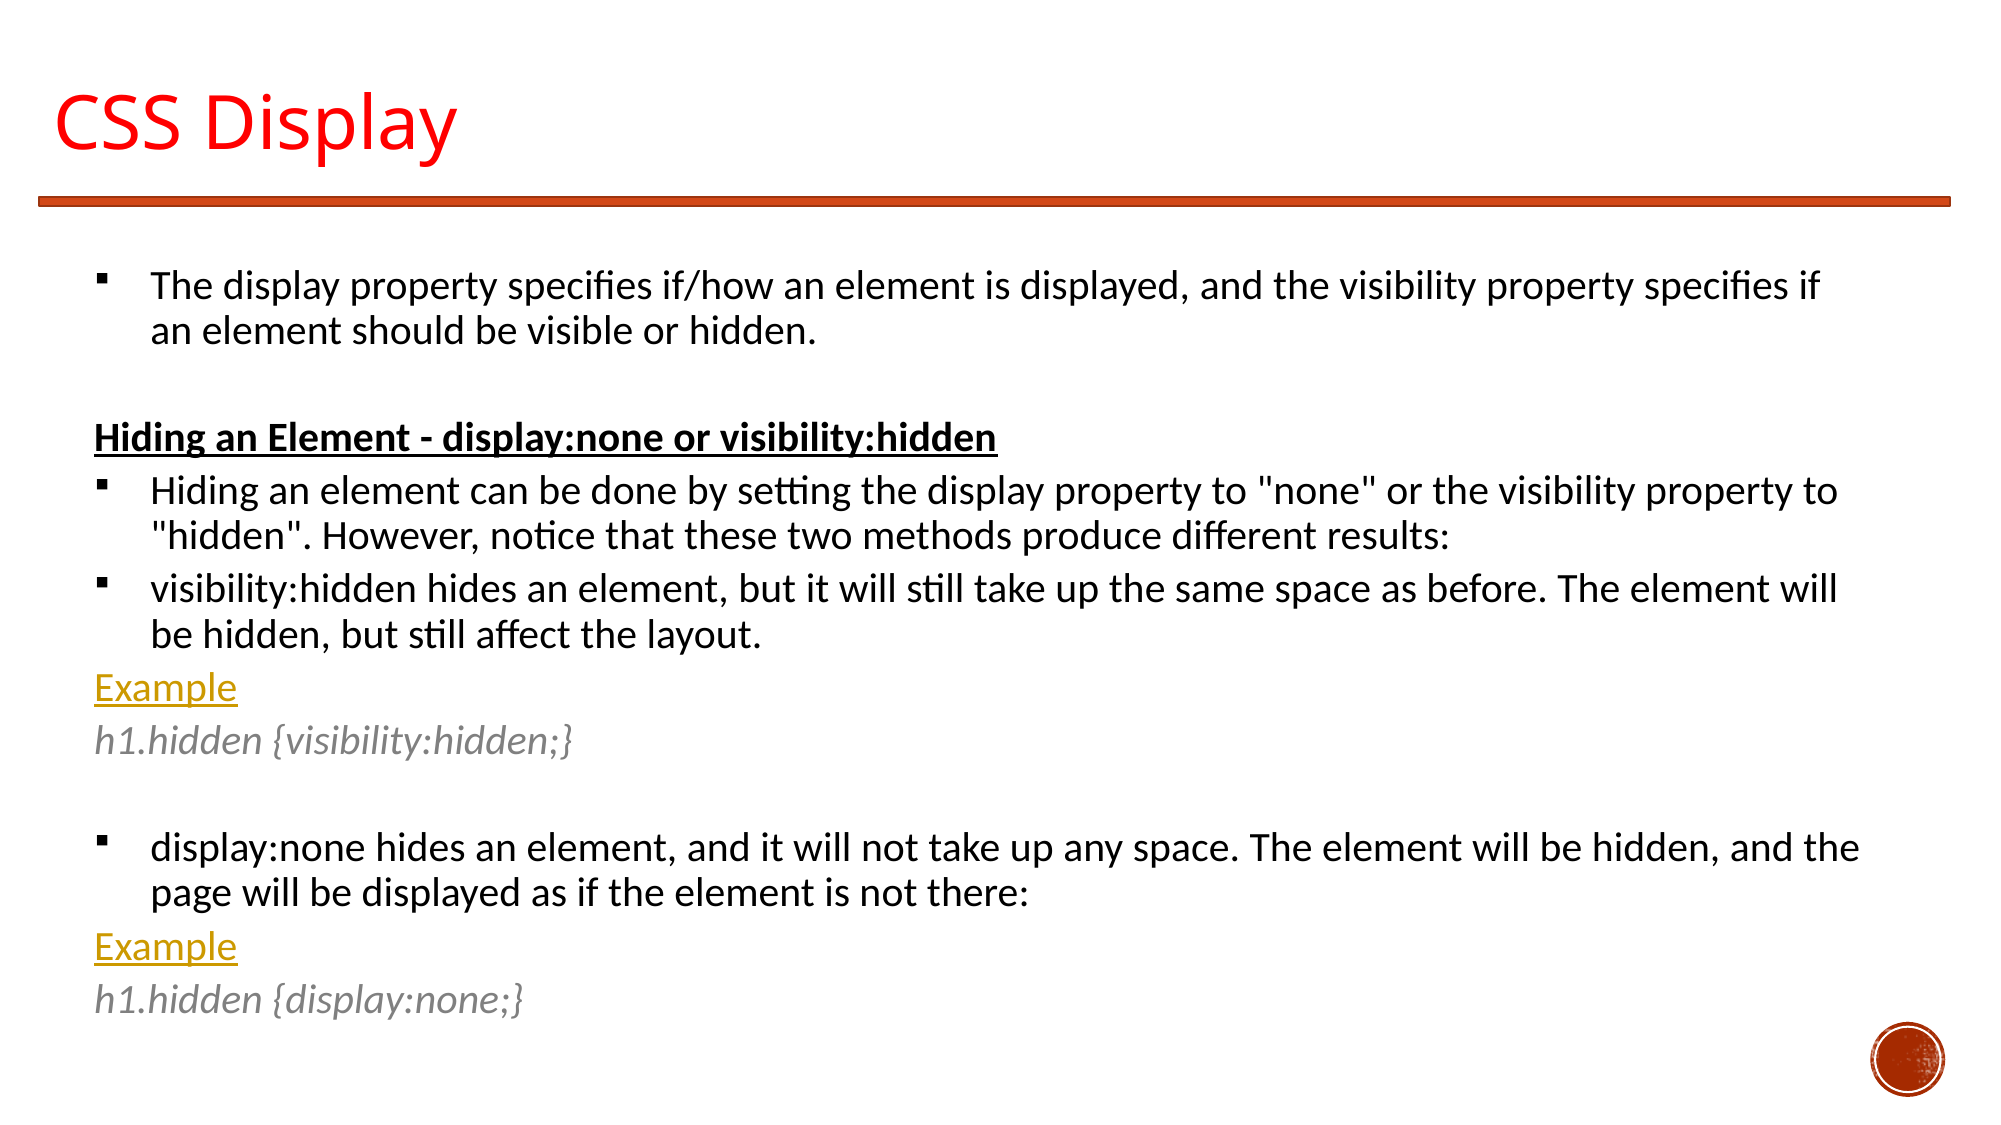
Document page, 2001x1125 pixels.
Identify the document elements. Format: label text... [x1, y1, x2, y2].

list The display property specifies if/how an element is displayed, and the visibility property specifies if an element should be visible or hidden. Hiding an Element - display:none or visibility:hidden Hiding an element can be done by setting the display property to "none" or the visibility property to "hidden". However, notice that these two methods produce different results: visibility:hidden hides an element, but it will still take up the same space as before. The element will be hidden, but still affect the layout. Example h1.hidden {visibility:hidden;} display:none hides an element, and it will not take up any space. The element will be hidden, and the page will be displayed as if the element is not there: Example h1.hidden {display:none;} [79, 255, 1888, 1037]
text_box CSS Display [38, 67, 1950, 173]
text_box [38, 196, 1951, 207]
